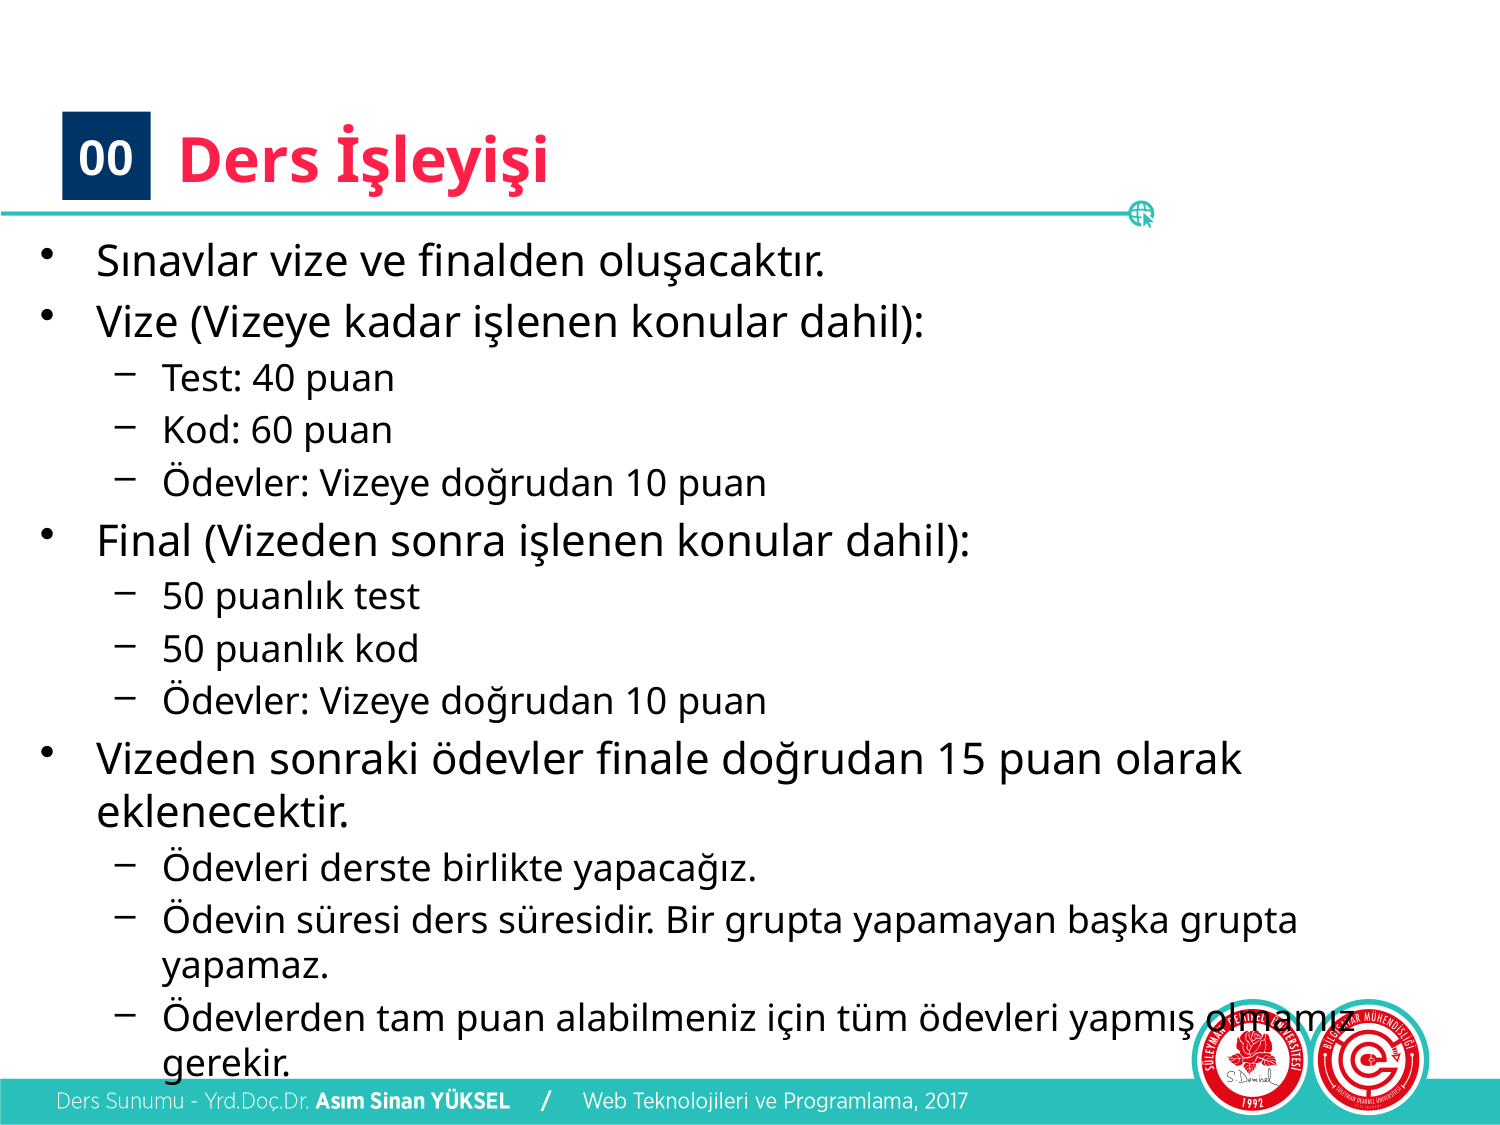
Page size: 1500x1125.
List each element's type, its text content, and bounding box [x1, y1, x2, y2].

picture [0, 0, 1500, 1125]
list Sınavlar vize ve finalden oluşacaktır. Vize (Vizeye kadar işlenen konular dahil): Test: 40 puan Kod: 60 puan Ödevler: Vizeye doğrudan 10 puan Final (Vizeden sonra işlenen konular dahil): 50 puanlık test 50 puanlık kod Ödevler: Vizeye doğrudan 10 puan Vizeden sonraki ödevler finale doğrudan 15 puan olarak eklenecektir. Ödevleri derste birlikte yapacağız. Ödevin süresi ders süresidir. Bir grupta yapamayan başka grupta yapamaz. Ödevlerden tam puan alabilmeniz için tüm ödevleri yapmış olmamız gerekir. [24, 224, 1475, 1075]
title Ders İşleyişi [162, 111, 1213, 203]
text_box 00 [62, 111, 151, 200]
